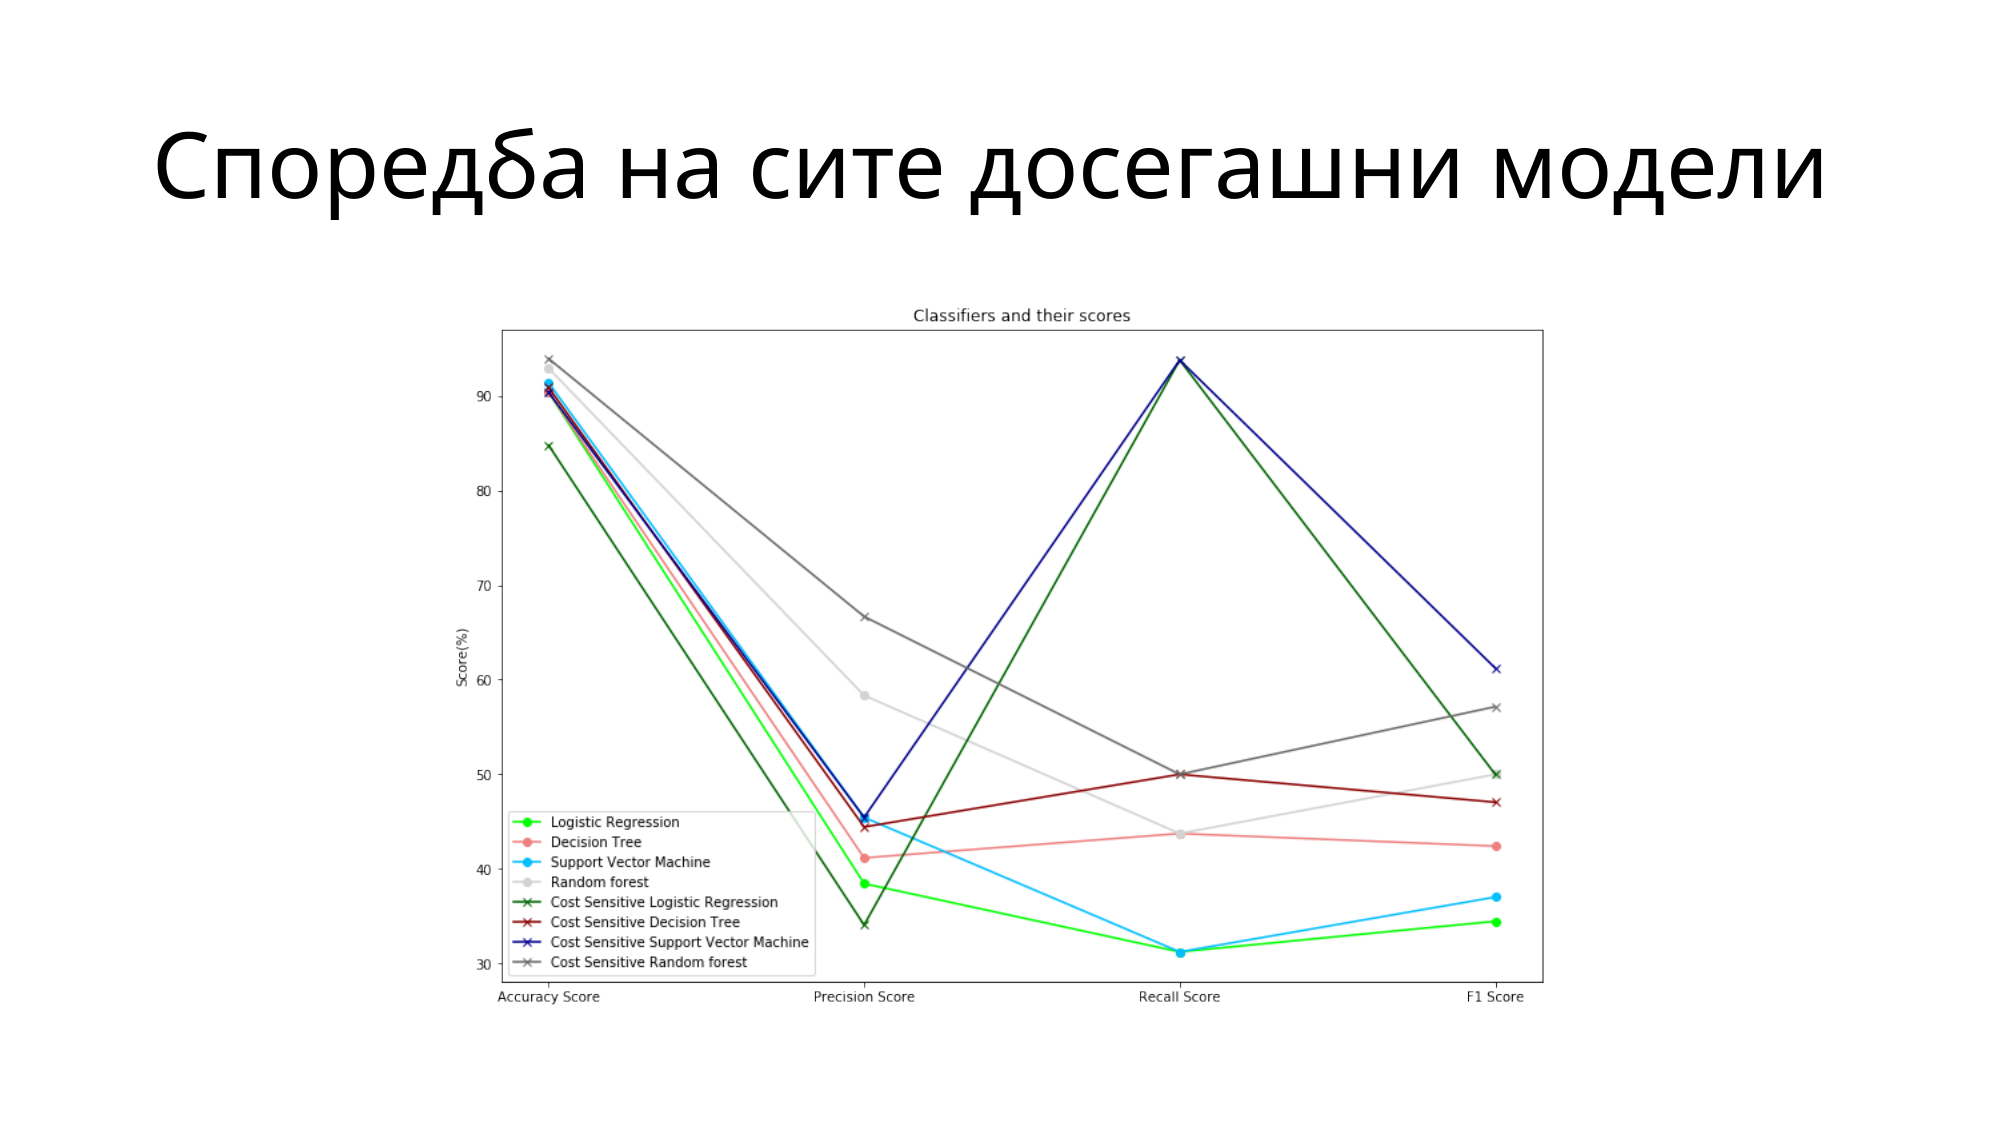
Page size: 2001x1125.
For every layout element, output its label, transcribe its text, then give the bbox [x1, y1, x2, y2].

title Споредба на сите досегашни модели [137, 59, 1863, 278]
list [447, 299, 1552, 1014]
